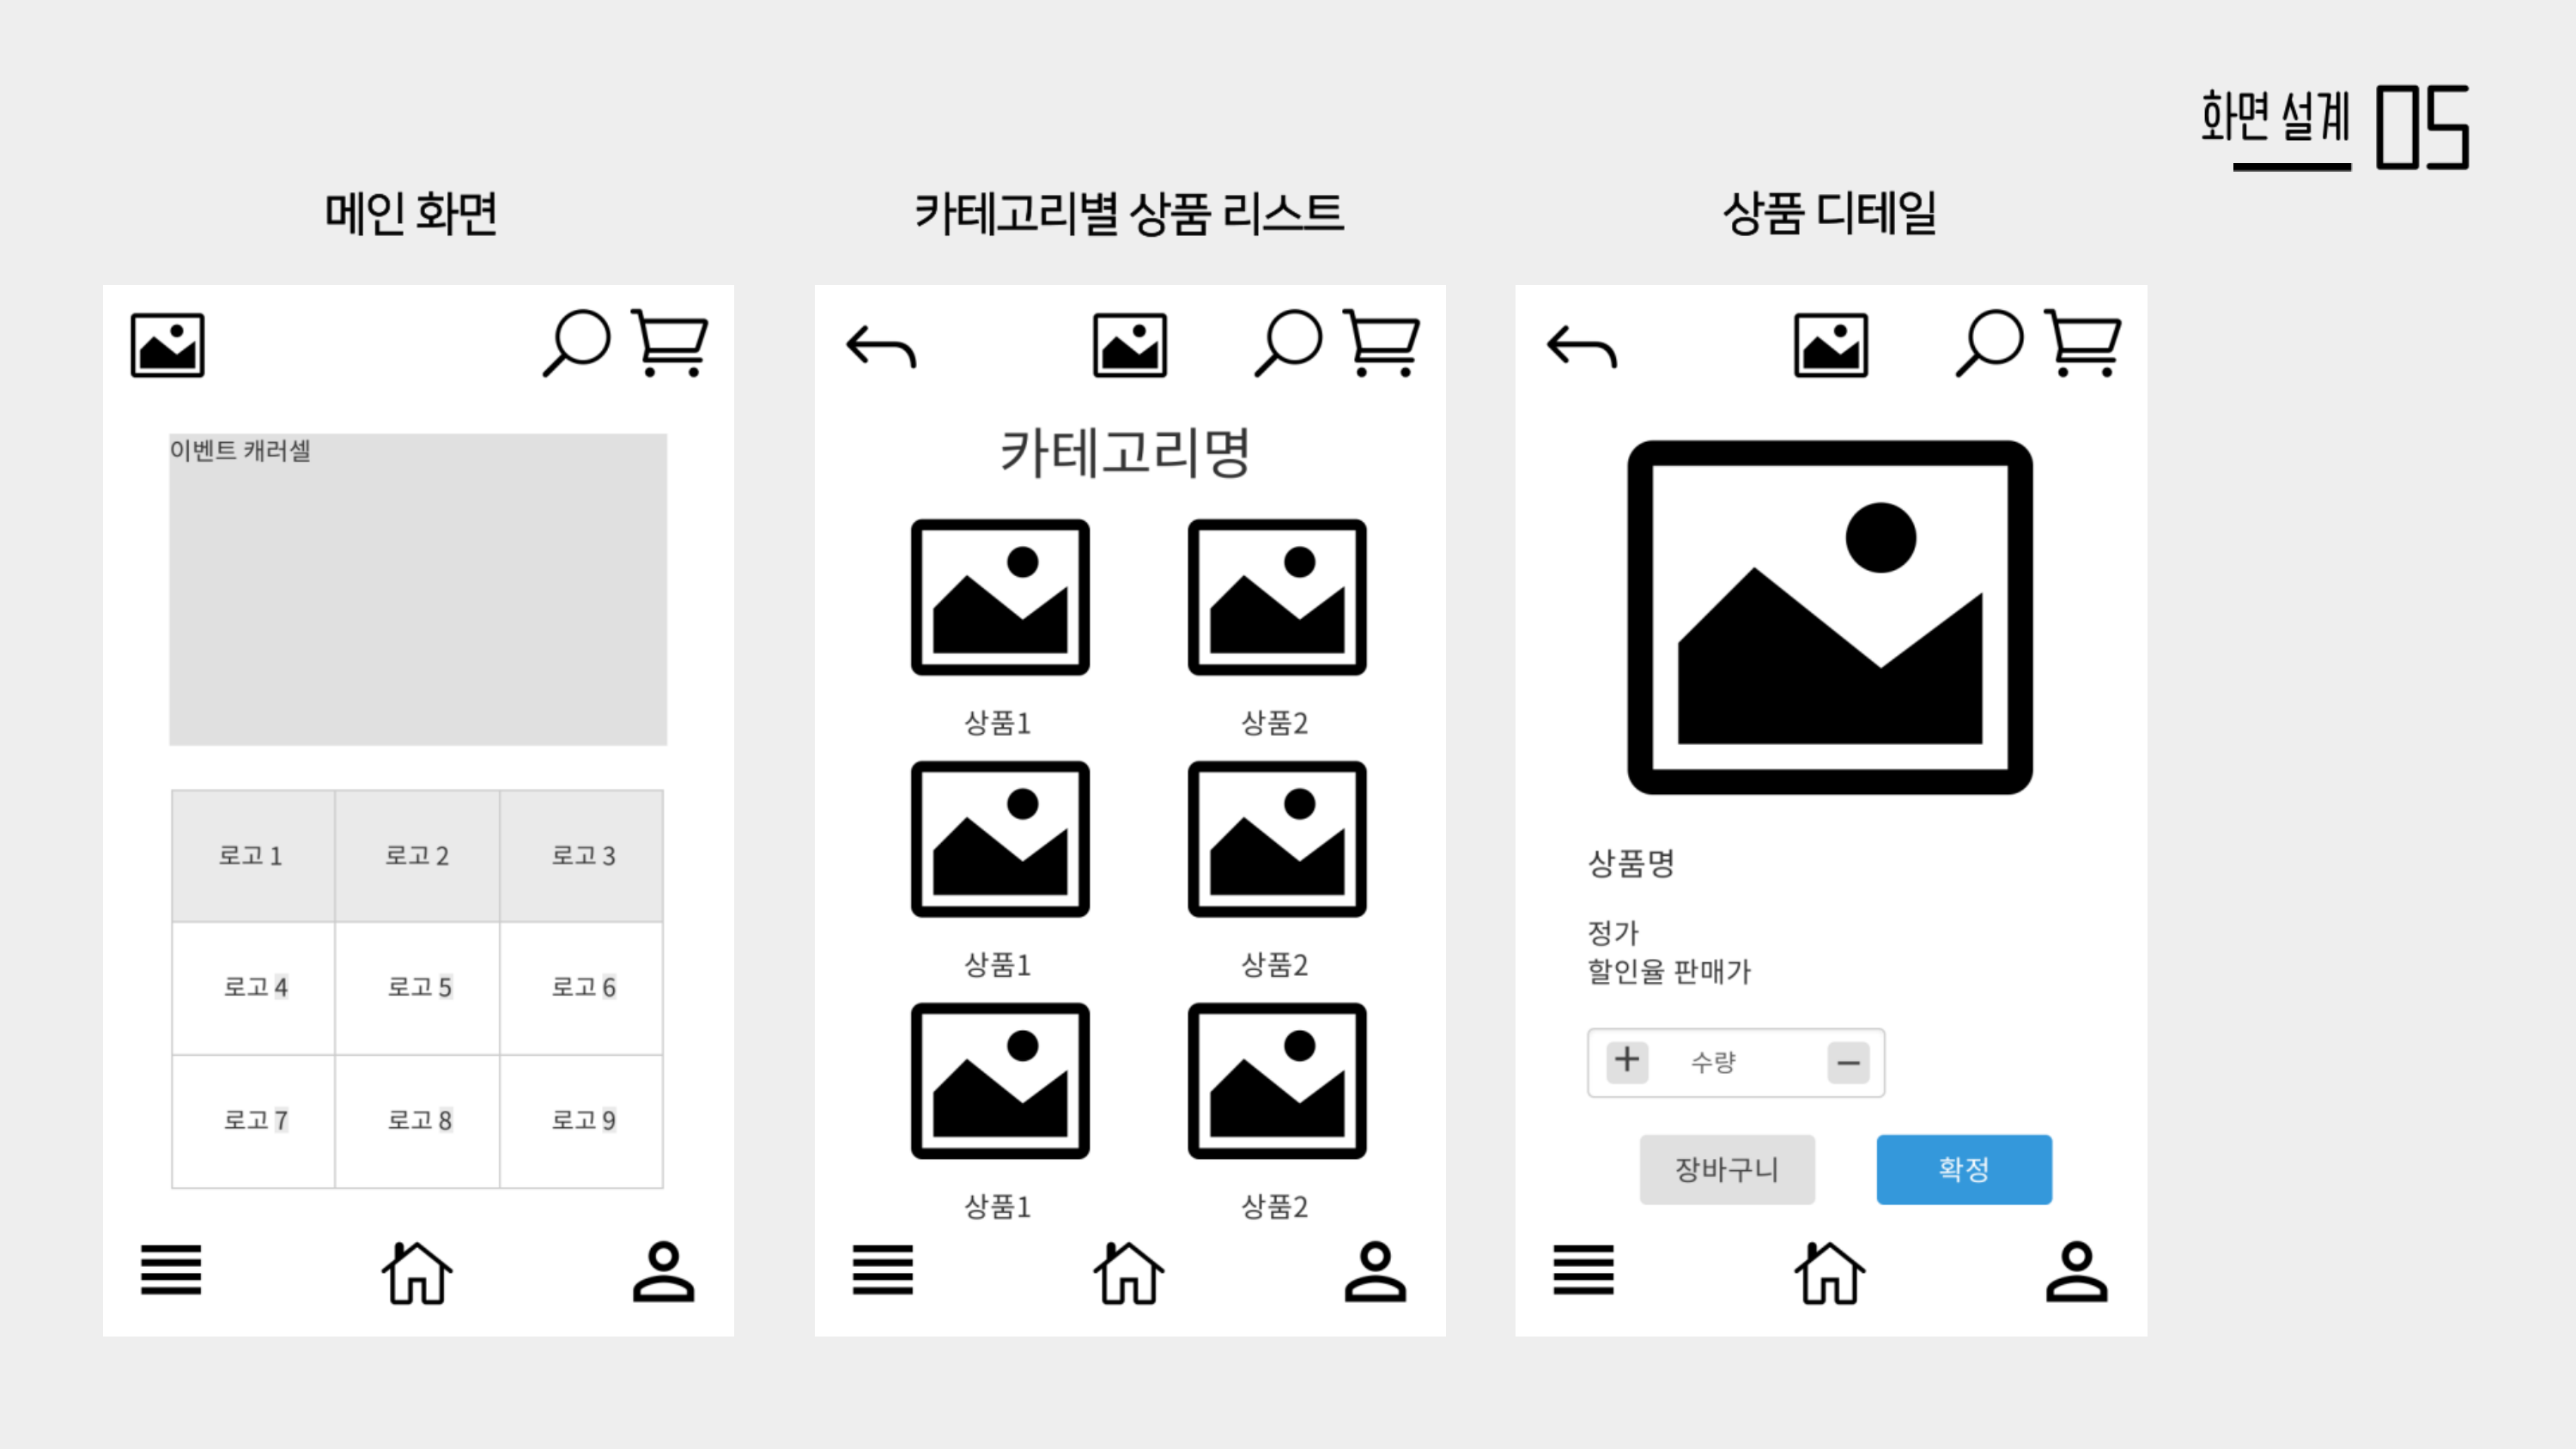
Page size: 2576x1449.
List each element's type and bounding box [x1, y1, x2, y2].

picture [1662, 0, 2576, 312]
picture [900, 162, 1397, 288]
text_box [1516, 285, 2148, 1337]
text_box [2233, 163, 2353, 172]
picture [308, 162, 544, 288]
text_box [815, 285, 1447, 1337]
text_box [102, 285, 734, 1337]
